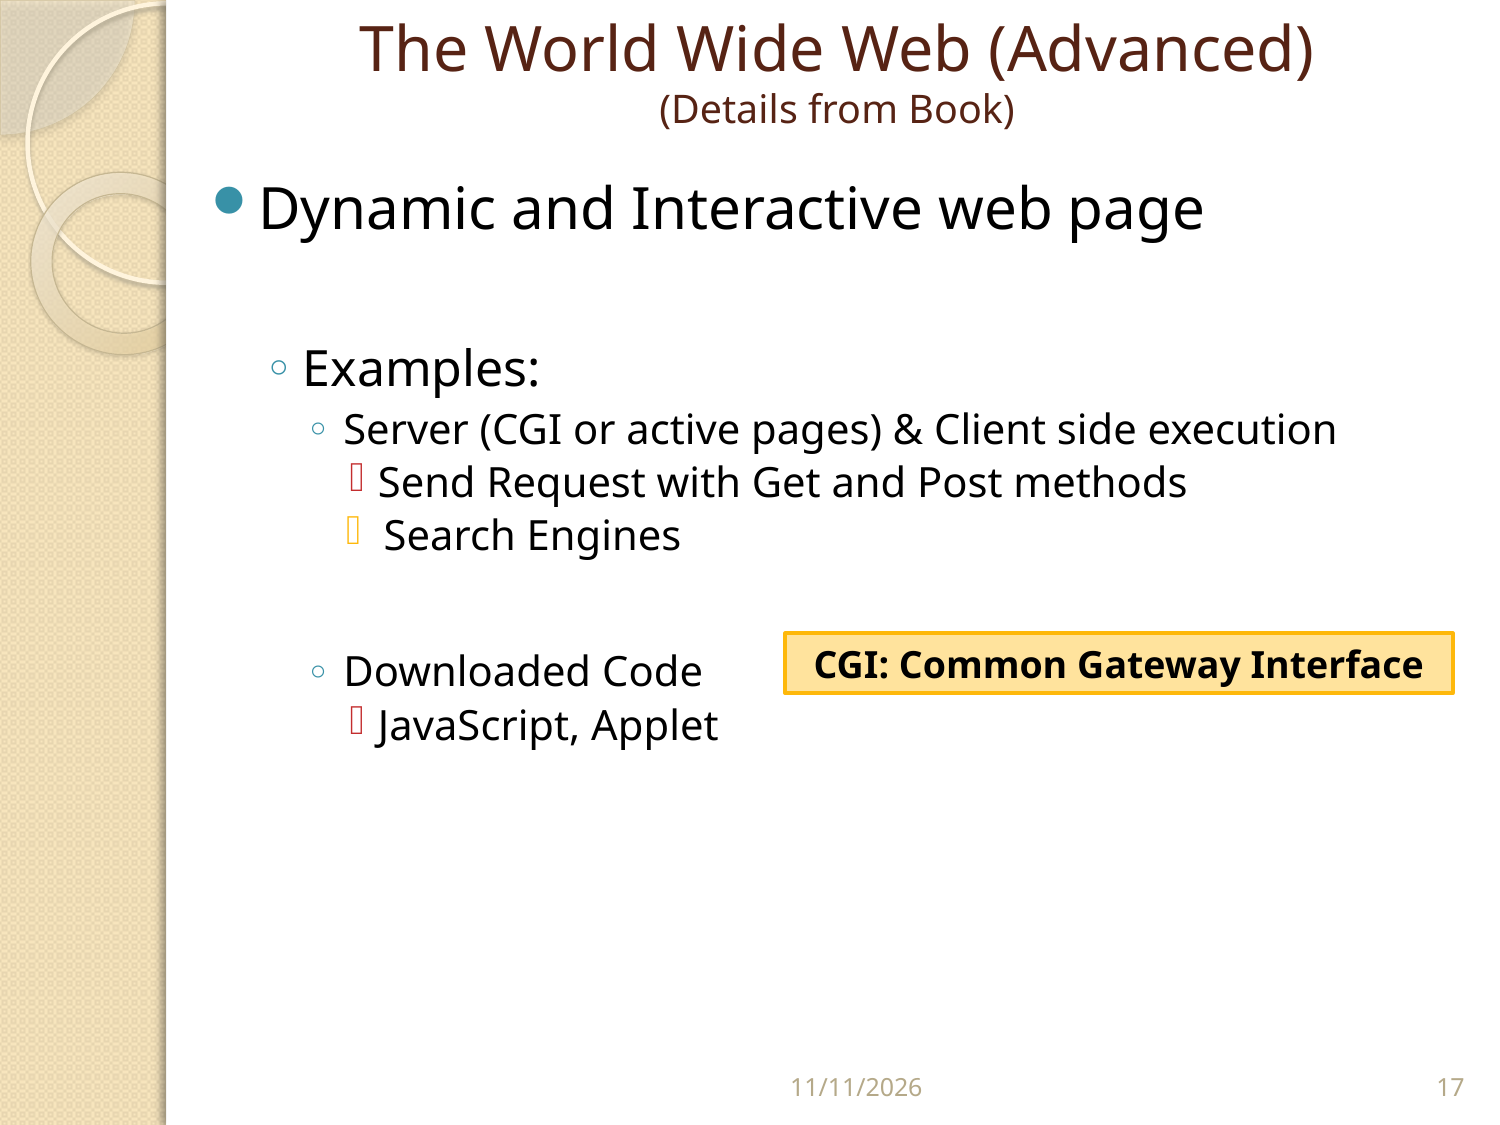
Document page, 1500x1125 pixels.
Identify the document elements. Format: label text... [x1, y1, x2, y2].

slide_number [587, 1034, 938, 1113]
text_box CGI: Common Gateway Interface [783, 631, 1455, 695]
list Dynamic and Interactive web page Examples: Server (CGI or active pages) & Client side execution Send Request with Get and Post methods Search Engines Downloaded Code JavaScript, Applet [182, 171, 1465, 1125]
title The World Wide Web (Advanced) (Details from Book) [218, 0, 1456, 140]
slide_number 17 [1413, 1034, 1488, 1113]
